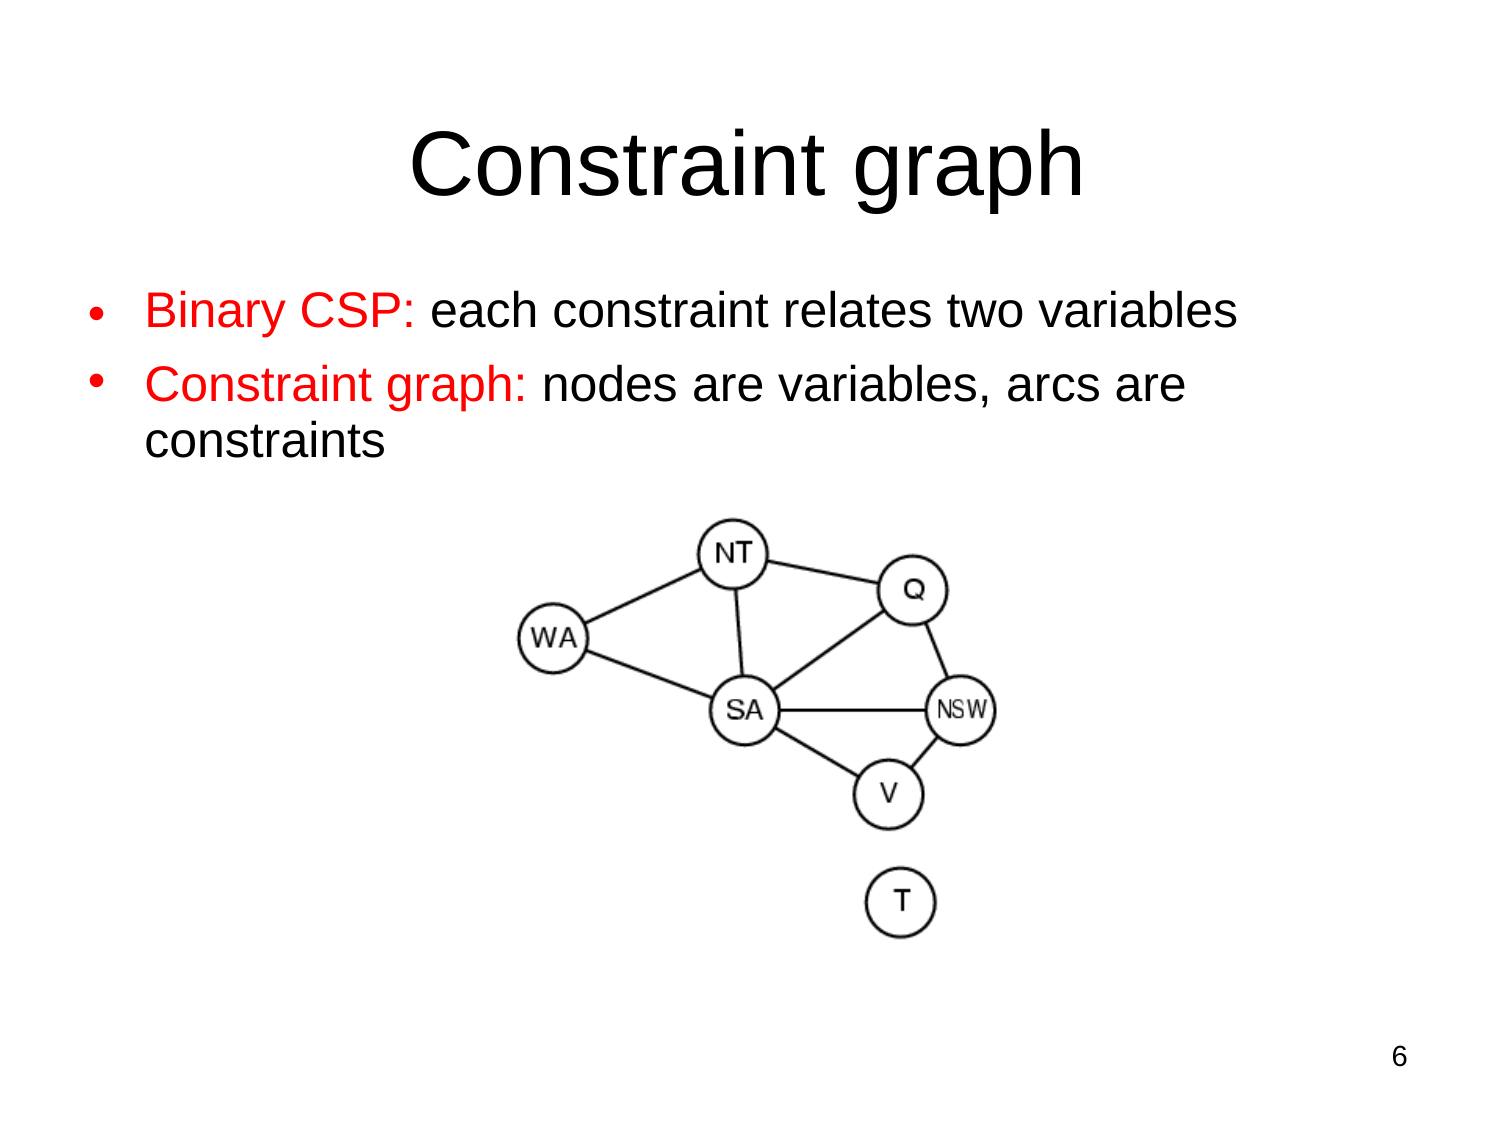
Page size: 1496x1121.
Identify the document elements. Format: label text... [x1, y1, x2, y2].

text_box [435, 422, 1039, 941]
text_box are [689, 345, 774, 400]
text_box Constraint [406, 94, 843, 191]
text_box Binary CSP: each constraint relates two variables [142, 273, 1279, 328]
text_box are [1112, 345, 1197, 400]
text_box Constraint graph: constraints [142, 345, 538, 460]
text_box graph [850, 94, 1103, 191]
text_box nodes [539, 345, 688, 400]
text_box variables, [776, 345, 1002, 400]
text_box 6 [1389, 1032, 1415, 1066]
text_box arcs [1004, 345, 1111, 400]
text_box • • [85, 273, 116, 400]
